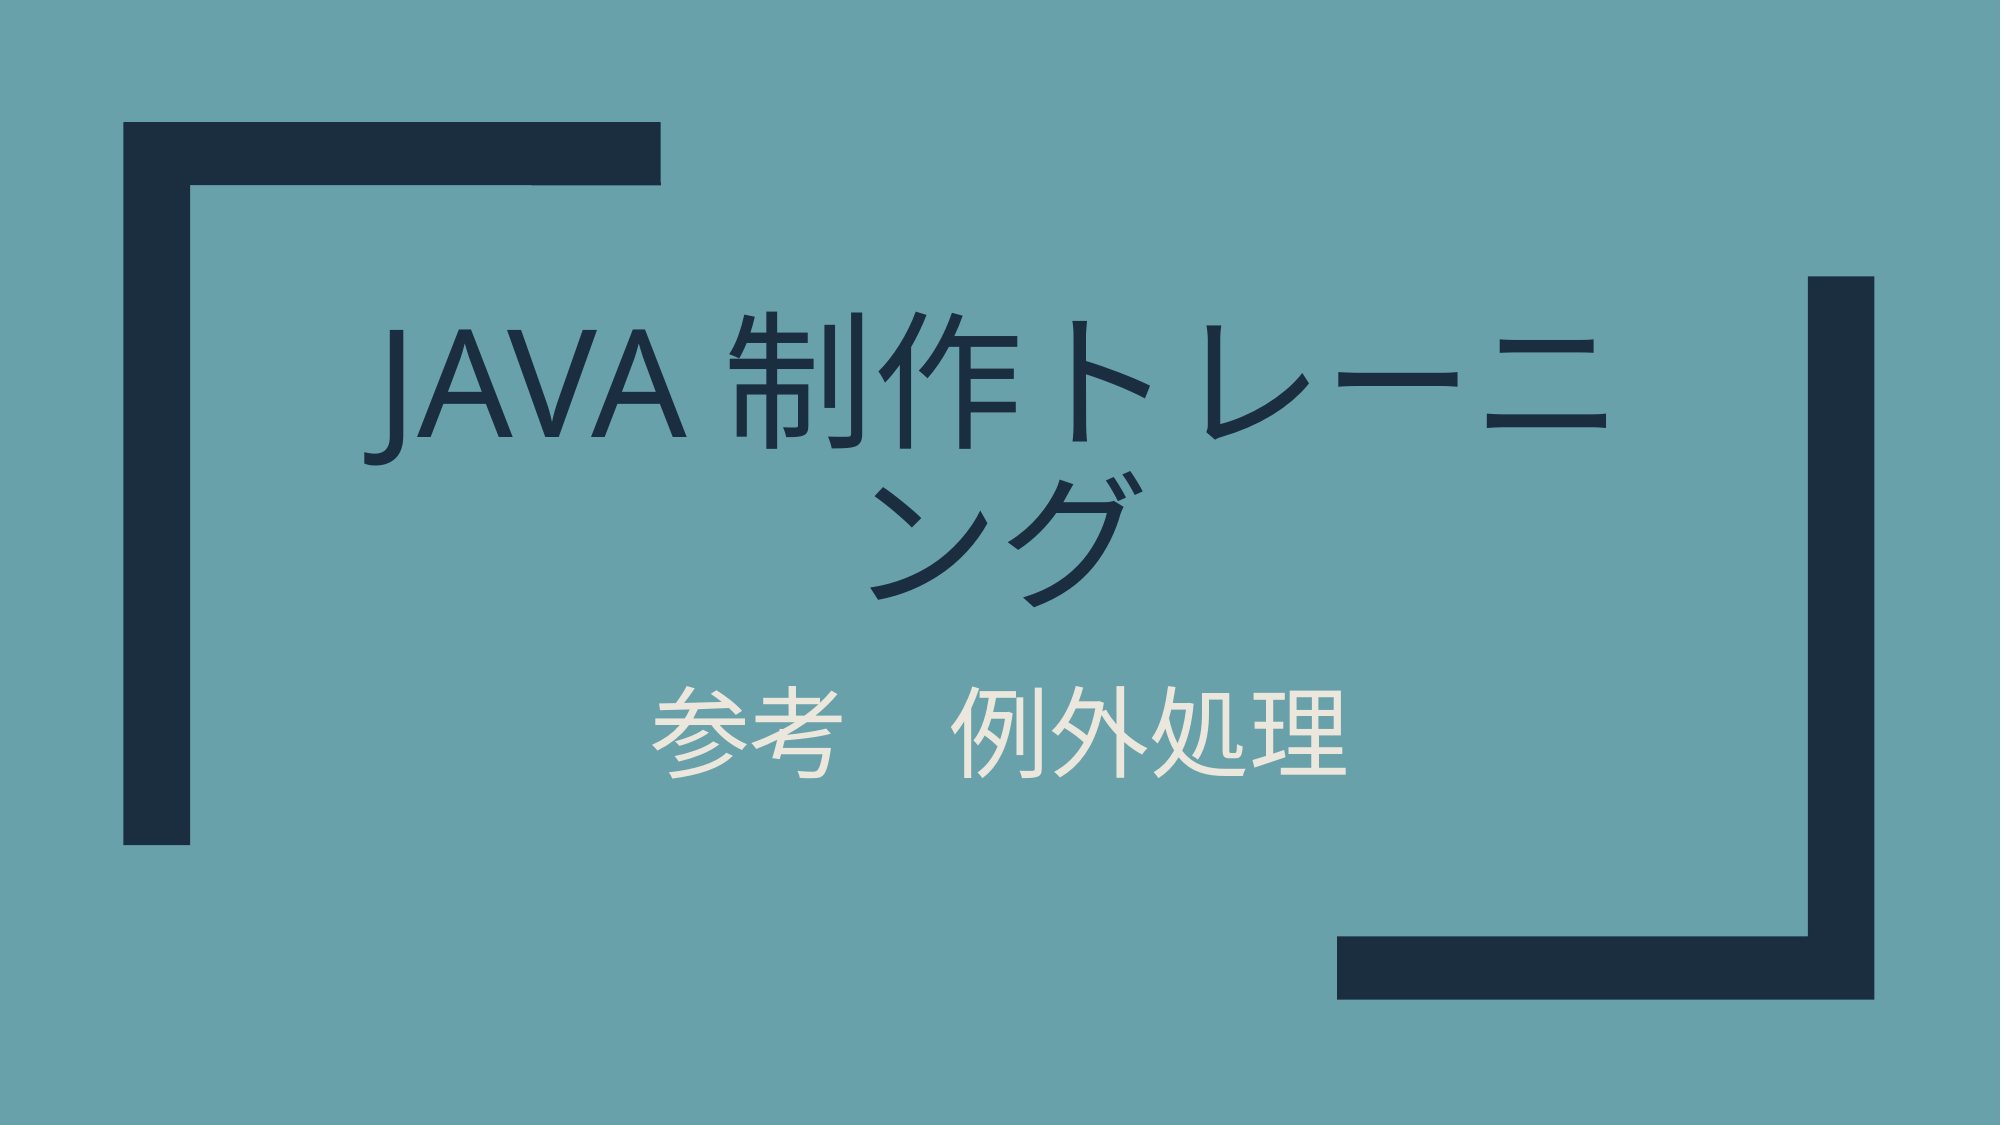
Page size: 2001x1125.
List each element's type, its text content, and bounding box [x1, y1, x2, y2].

subtitle 参考 例外処理 [439, 649, 1561, 828]
title Java制作トレーニング [314, 293, 1686, 638]
